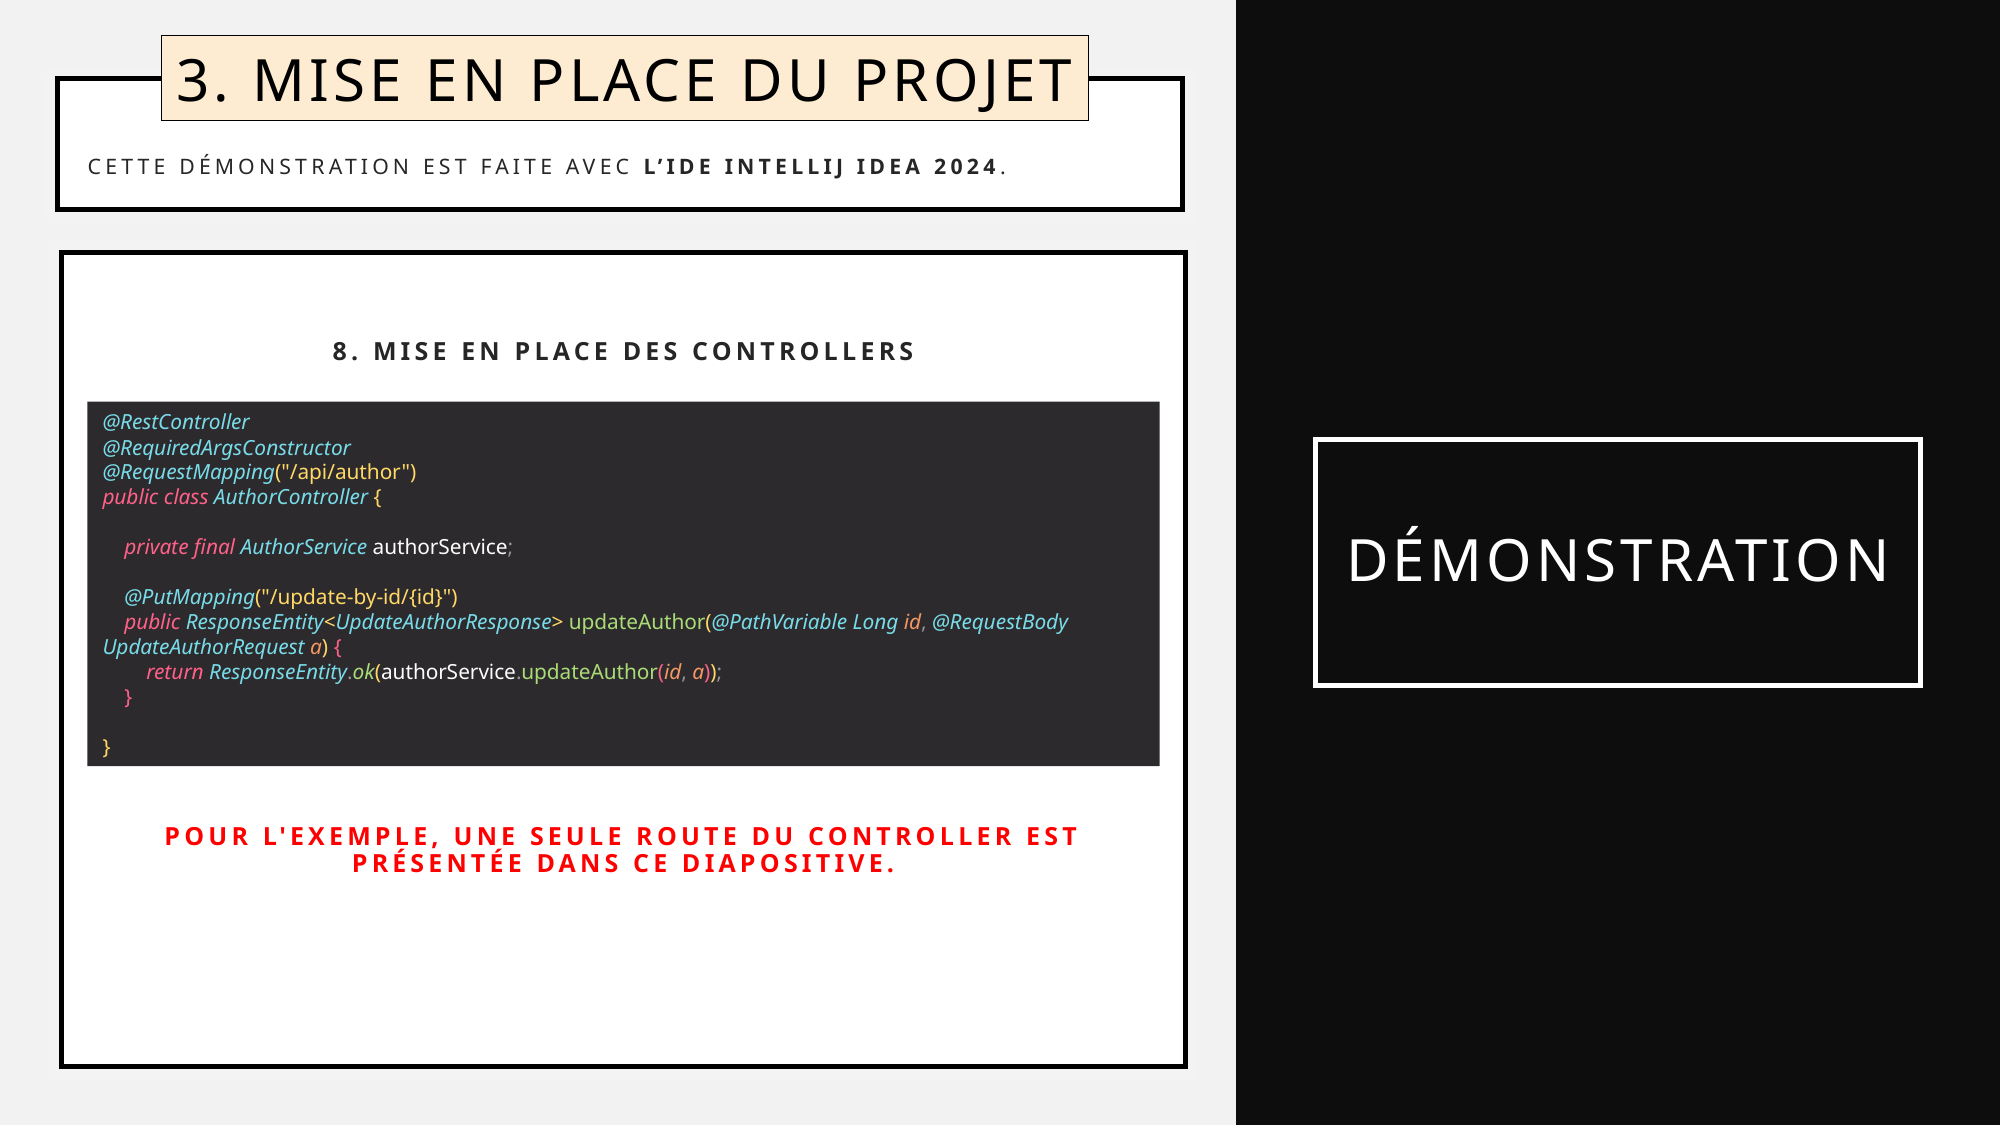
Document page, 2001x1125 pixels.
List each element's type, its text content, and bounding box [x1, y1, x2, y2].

picture [1236, 0, 2000, 1125]
text_box @RestController @RequiredArgsConstructor @RequestMapping("/api/author") public class AuthorController { private final AuthorService authorService; @PutMapping("/update-by-id/{id}") public ResponseEntity<UpdateAuthorResponse> updateAuthor(@PathVariable Long id, @RequestBody UpdateAuthorRequest a) { return ResponseEntity.ok(authorService.updateAuthor(id, a)); } } [87, 401, 1160, 767]
text_box Cette démonstration est faite avec l’ide IntelLij IDEA 2024. [57, 78, 1183, 210]
text_box 3. Mise en place du projet [161, 35, 1089, 121]
text_box 8. Mise en place des controllers Pour l'exemple, une seule route du Controller est présentée dans ce diapositive. [61, 252, 1186, 1067]
